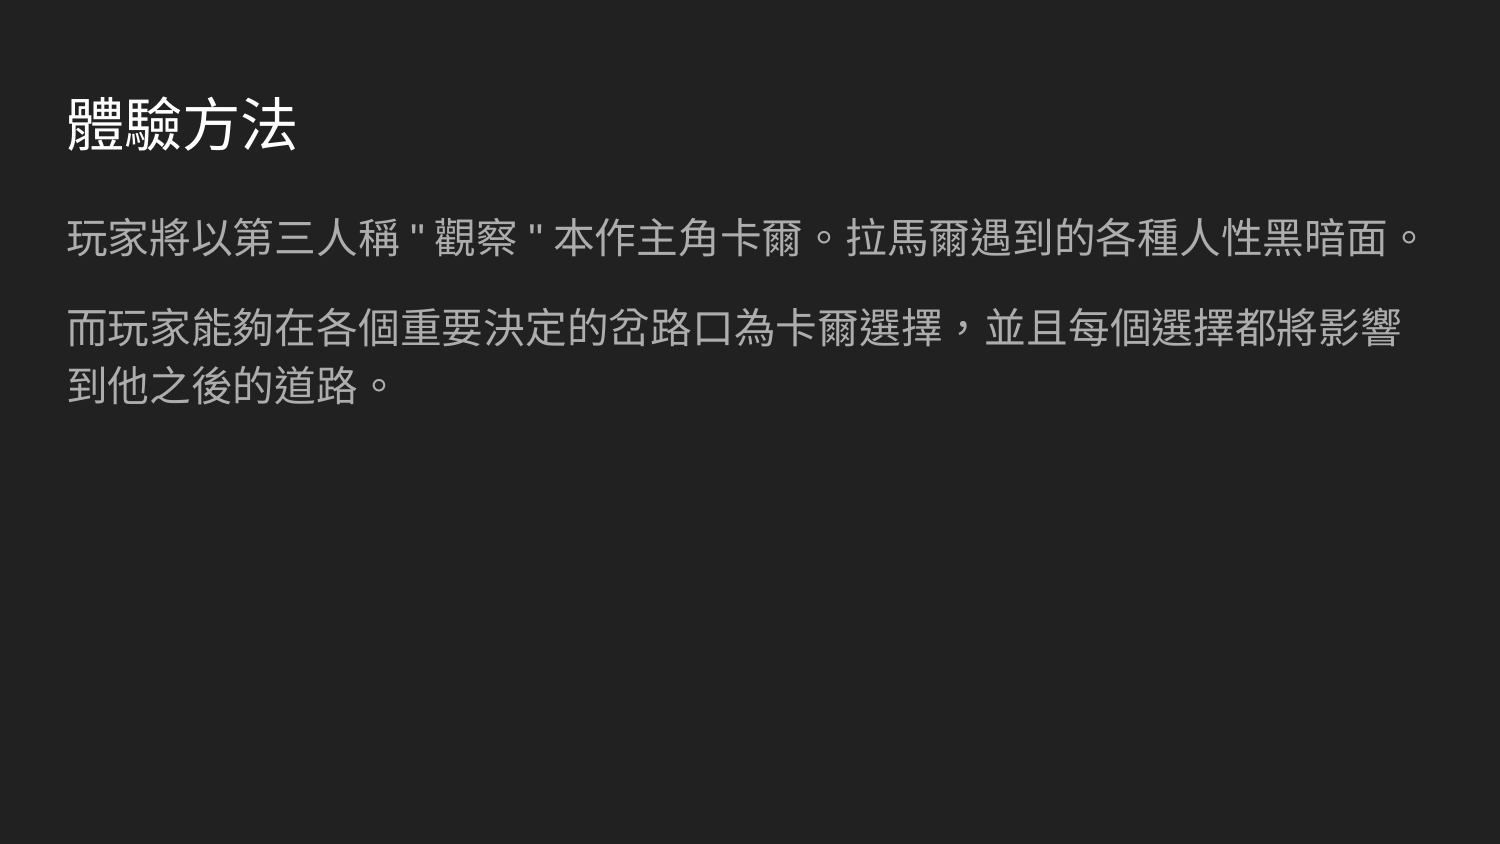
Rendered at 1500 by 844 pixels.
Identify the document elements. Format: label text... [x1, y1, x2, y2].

list 玩家將以第三人稱"觀察"本作主角卡爾。拉馬爾遇到的各種人性黑暗面。 而玩家能夠在各個重要決定的岔路口為卡爾選擇，並且每個選擇都將影響到他之後的道路。 [51, 189, 1449, 750]
title 體驗方法 [51, 72, 1449, 167]
